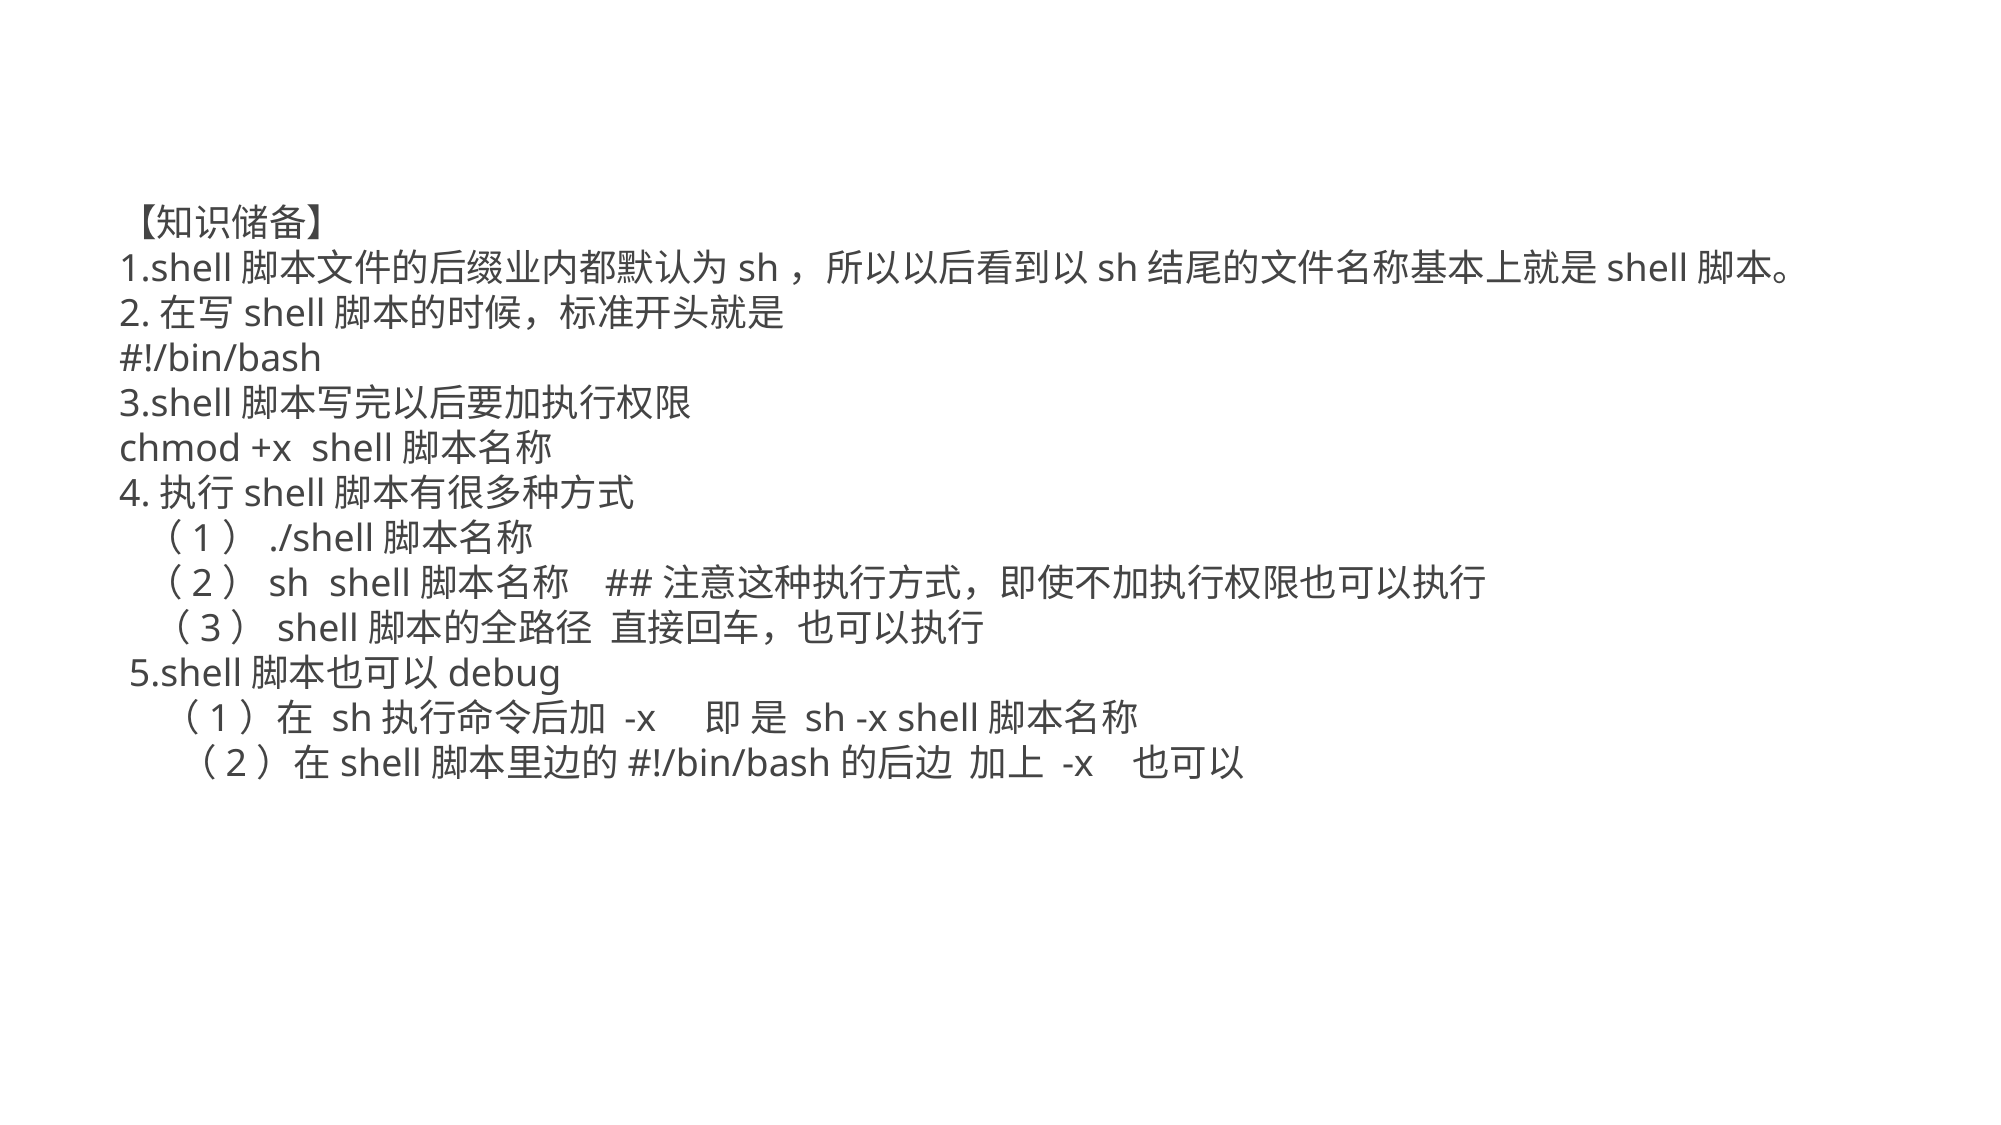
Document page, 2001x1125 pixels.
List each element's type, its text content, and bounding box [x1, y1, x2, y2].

text_box 【知识储备】 1.shell脚本文件的后缀业内都默认为sh，所以以后看到以sh结尾的文件名称基本上就是shell脚本。 2.在写shell脚本的时候，标准开头就是 #!/bin/bash 3.shell脚本写完以后要加执行权限 chmod +x shell脚本名称 4.执行shell脚本有很多种方式 （1）./shell脚本名称 （2）sh shell脚本名称 ##注意这种执行方式，即使不加执行权限也可以执行 （3）shell脚本的全路径 直接回车，也可以执行 5.shell脚本也可以debug （1）在 sh执行命令后加 -x 即 是 sh -x shell脚本名称 （2）在shell脚本里边的#!/bin/bash的后边 加上 -x 也可以 [104, 191, 1819, 792]
